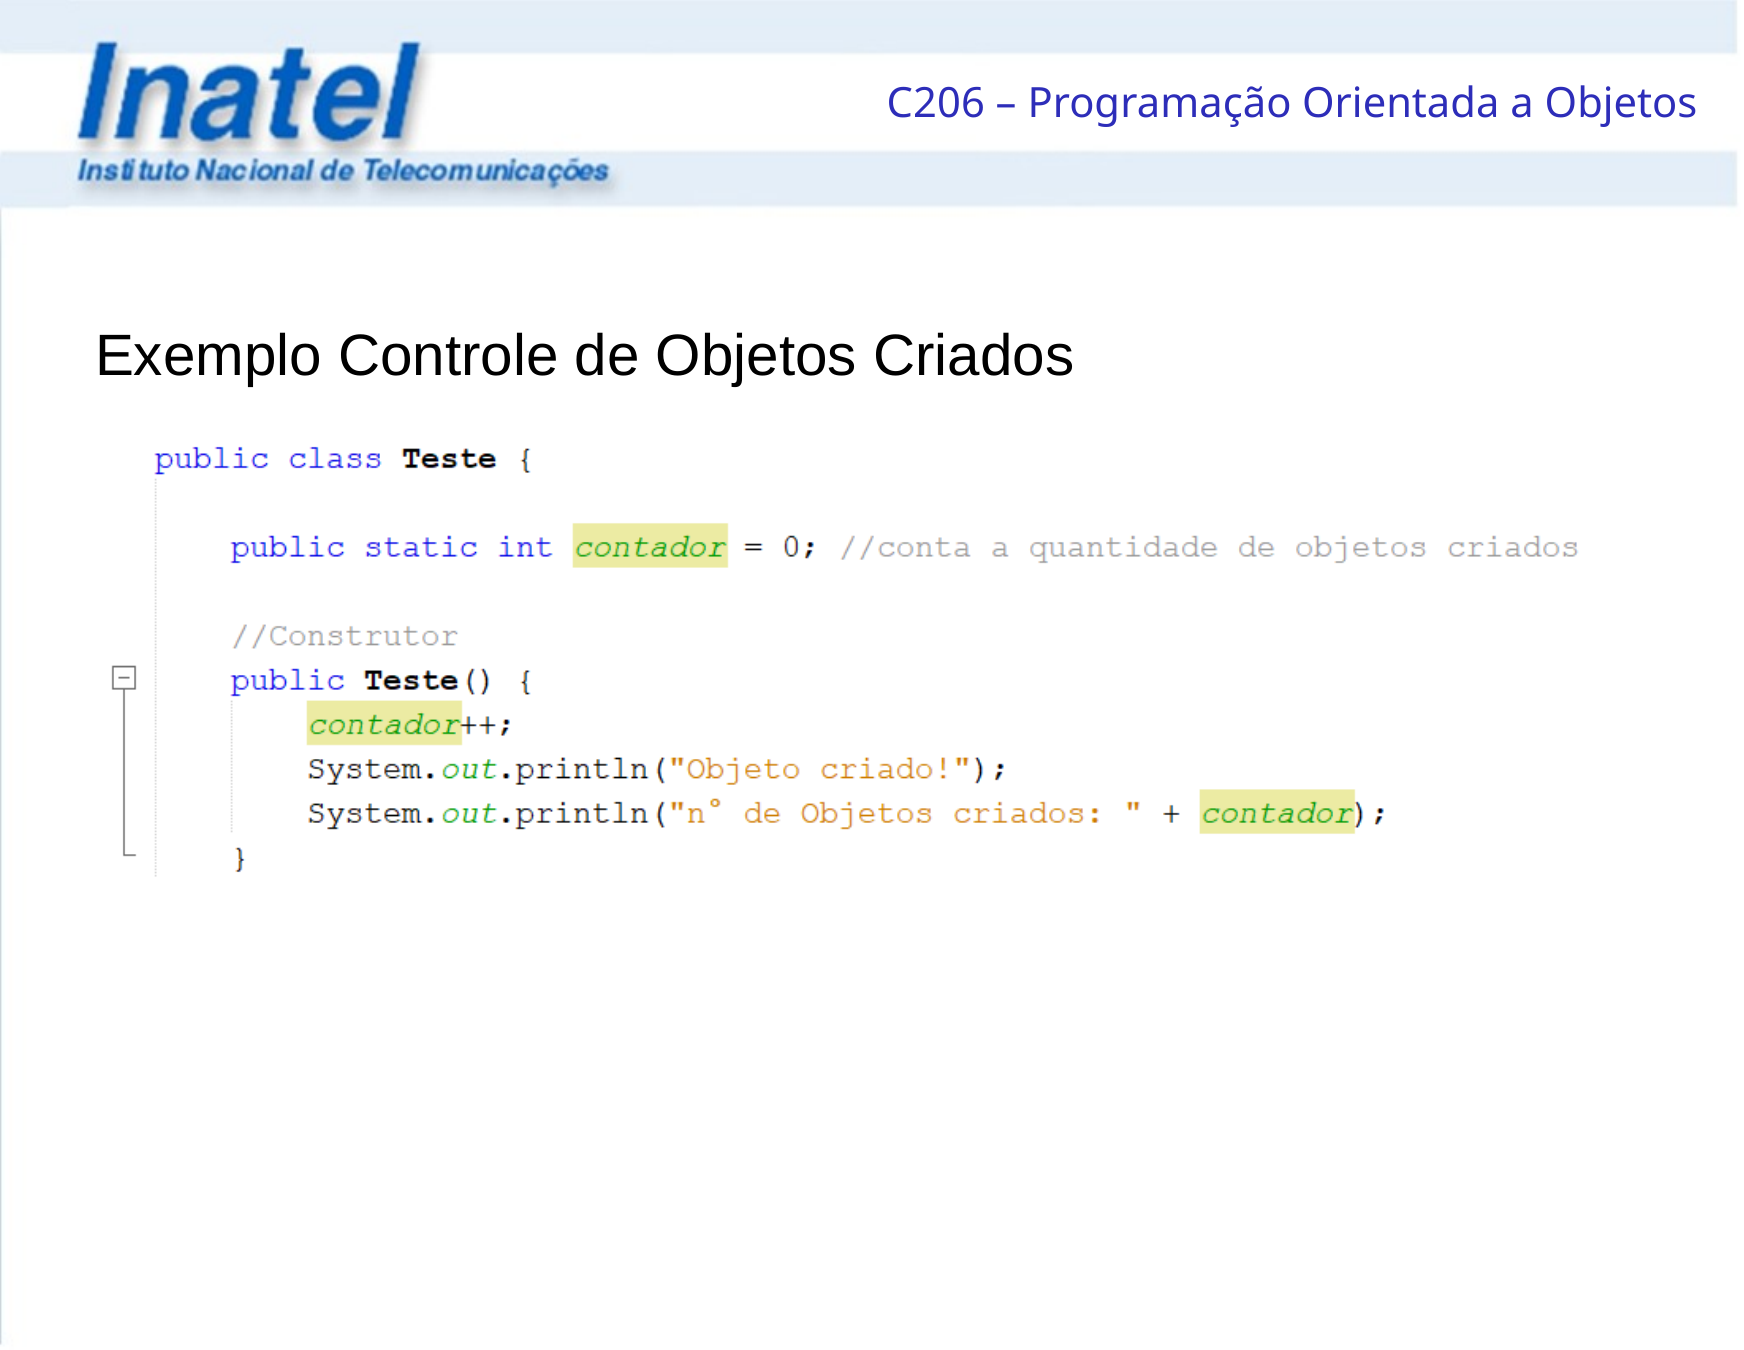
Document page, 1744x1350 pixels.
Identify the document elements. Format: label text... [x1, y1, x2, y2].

picture [0, 0, 1744, 1350]
title Exemplo Controle de Objetos Criados [95, 244, 1665, 470]
